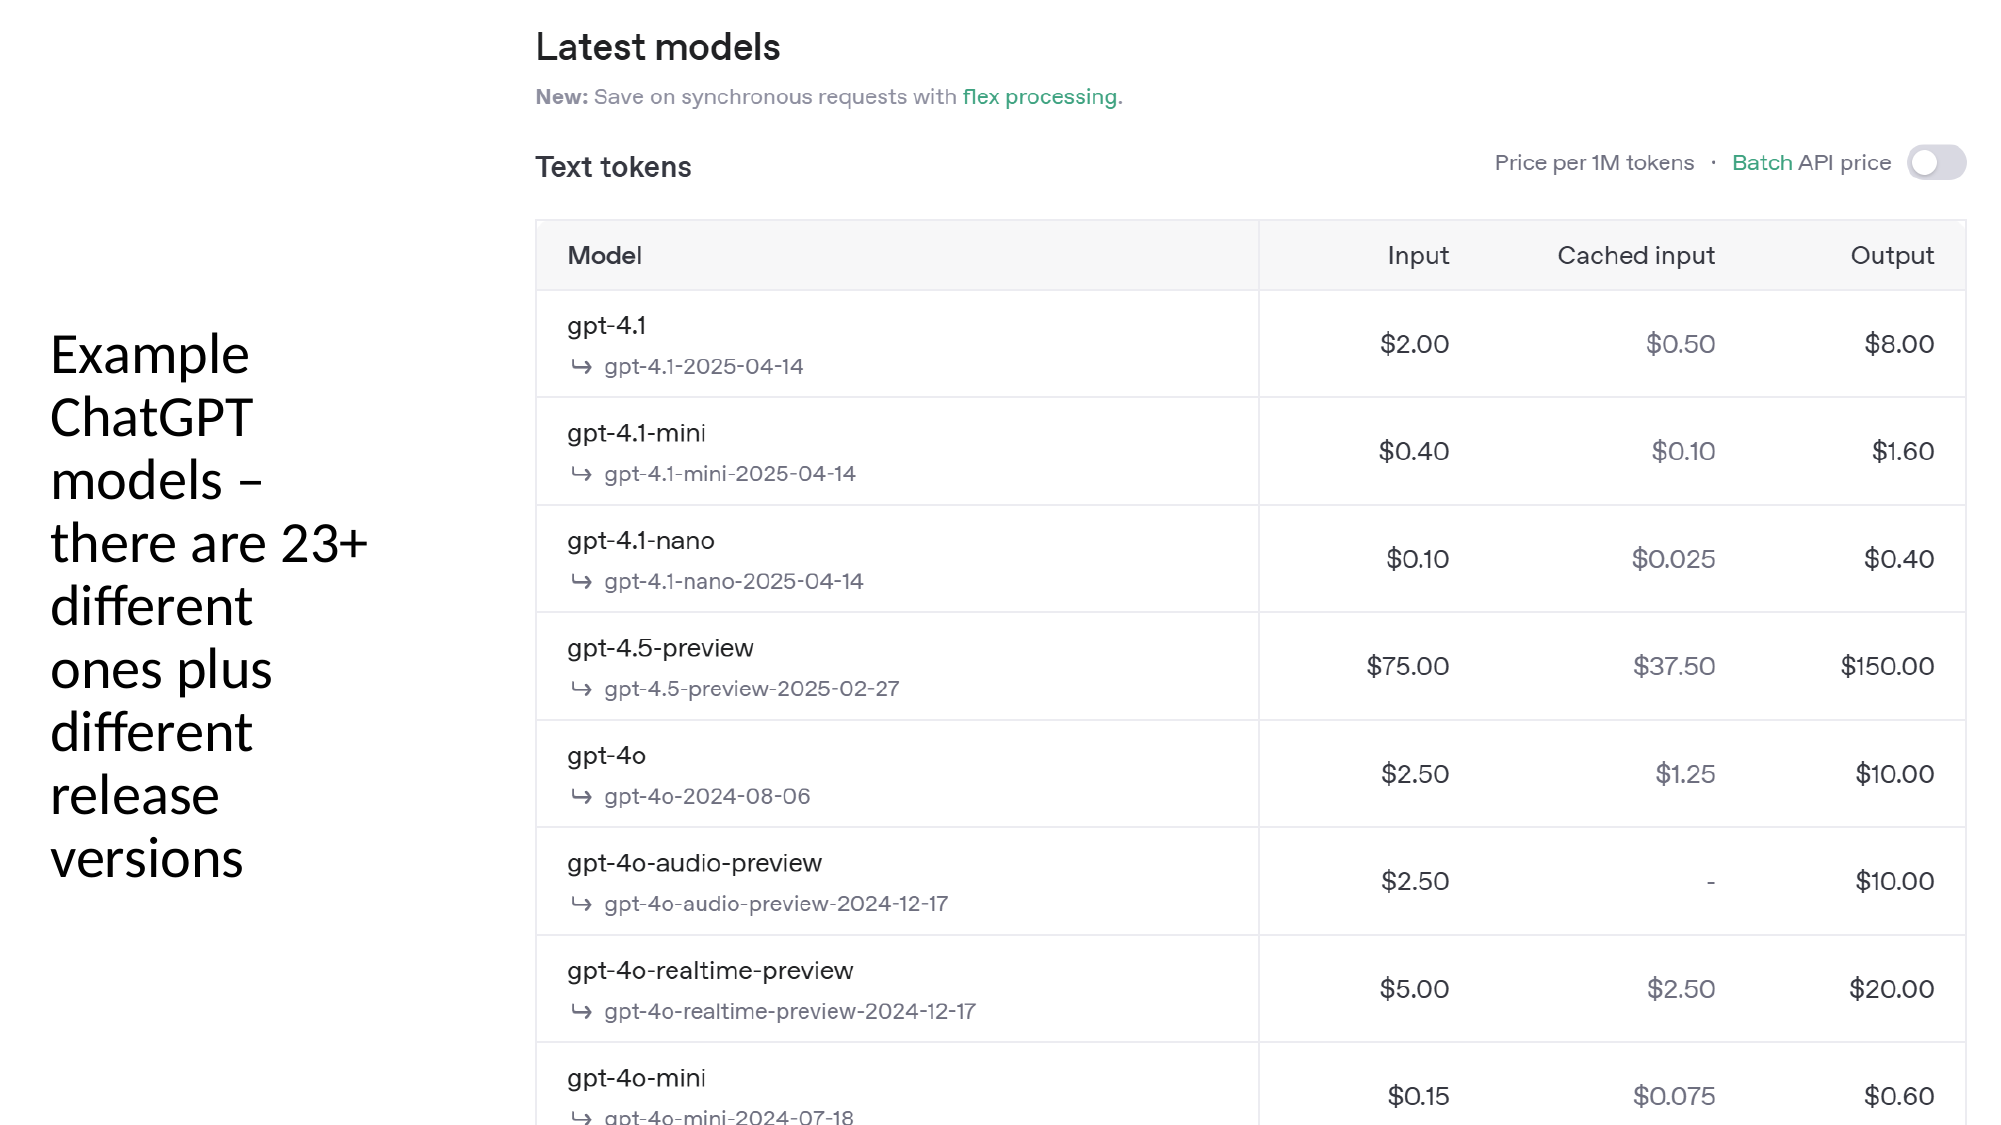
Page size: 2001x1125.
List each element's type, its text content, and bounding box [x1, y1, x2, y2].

list Example ChatGPT models – there are 23+ different ones plus different release versions [35, 316, 391, 1030]
picture [524, 12, 1975, 1125]
